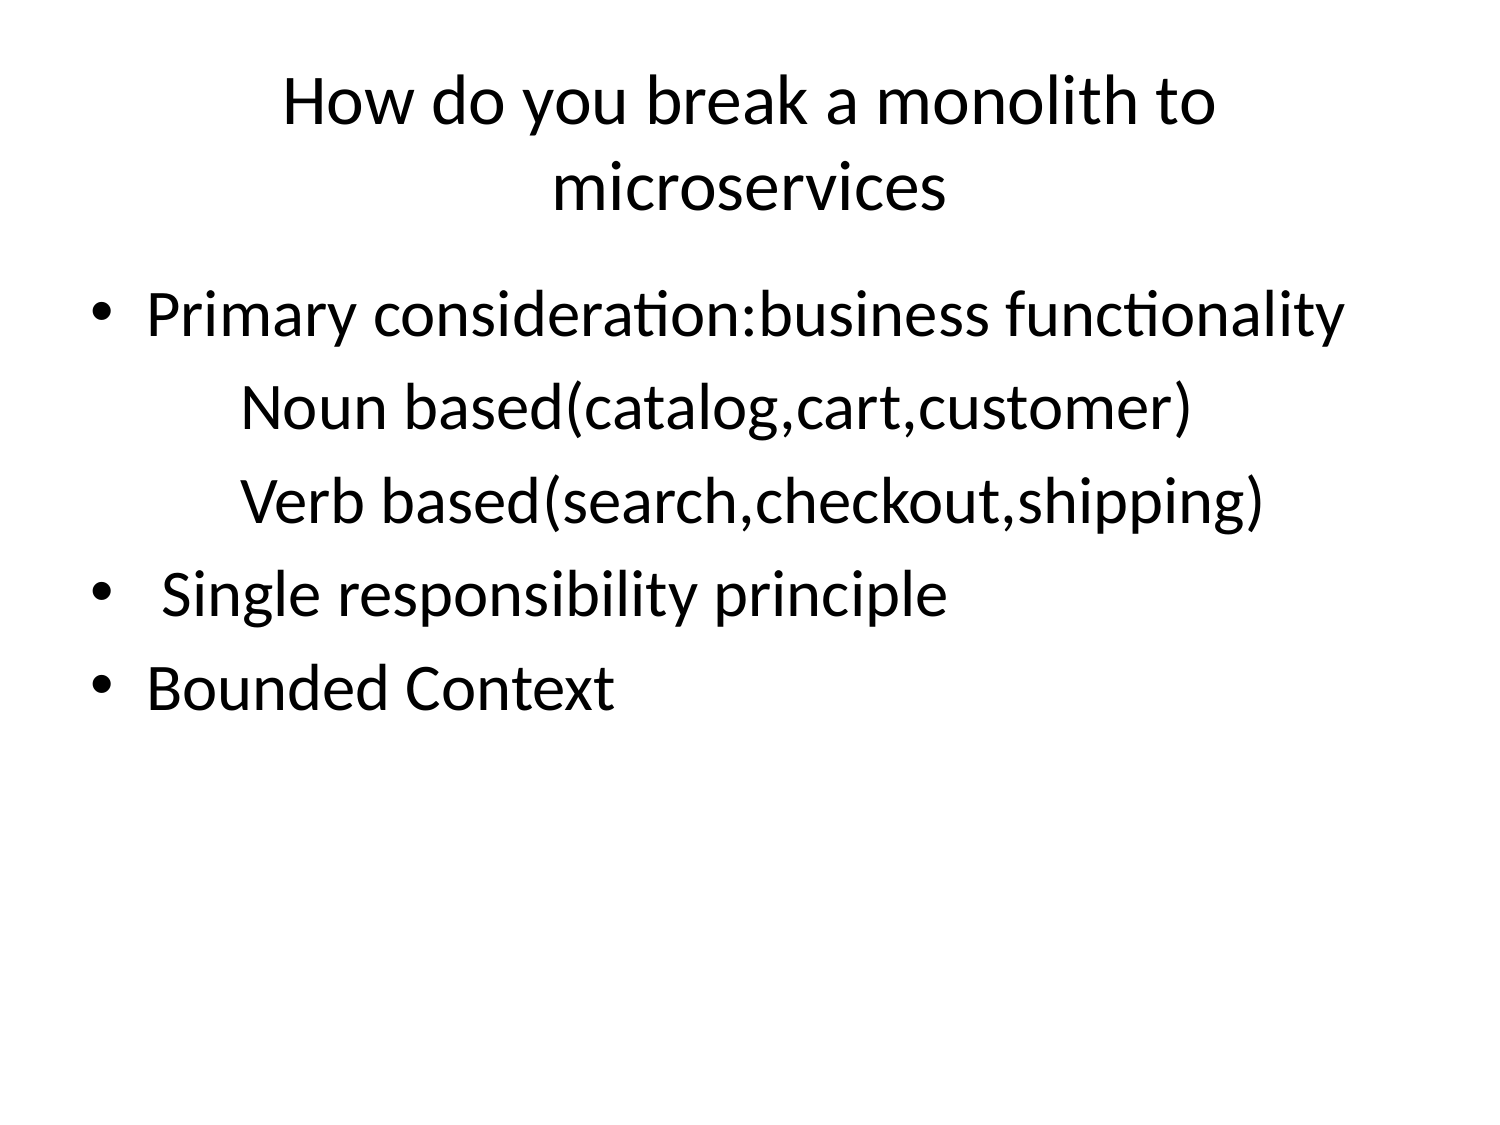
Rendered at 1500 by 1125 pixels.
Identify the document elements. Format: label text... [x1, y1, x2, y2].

title How do you break a monolith to microservices [75, 45, 1425, 233]
list Primary consideration:business functionality Noun based(catalog,cart,customer) Verb based(search,checkout,shipping) Single responsibility principle Bounded Context [75, 262, 1425, 1005]
